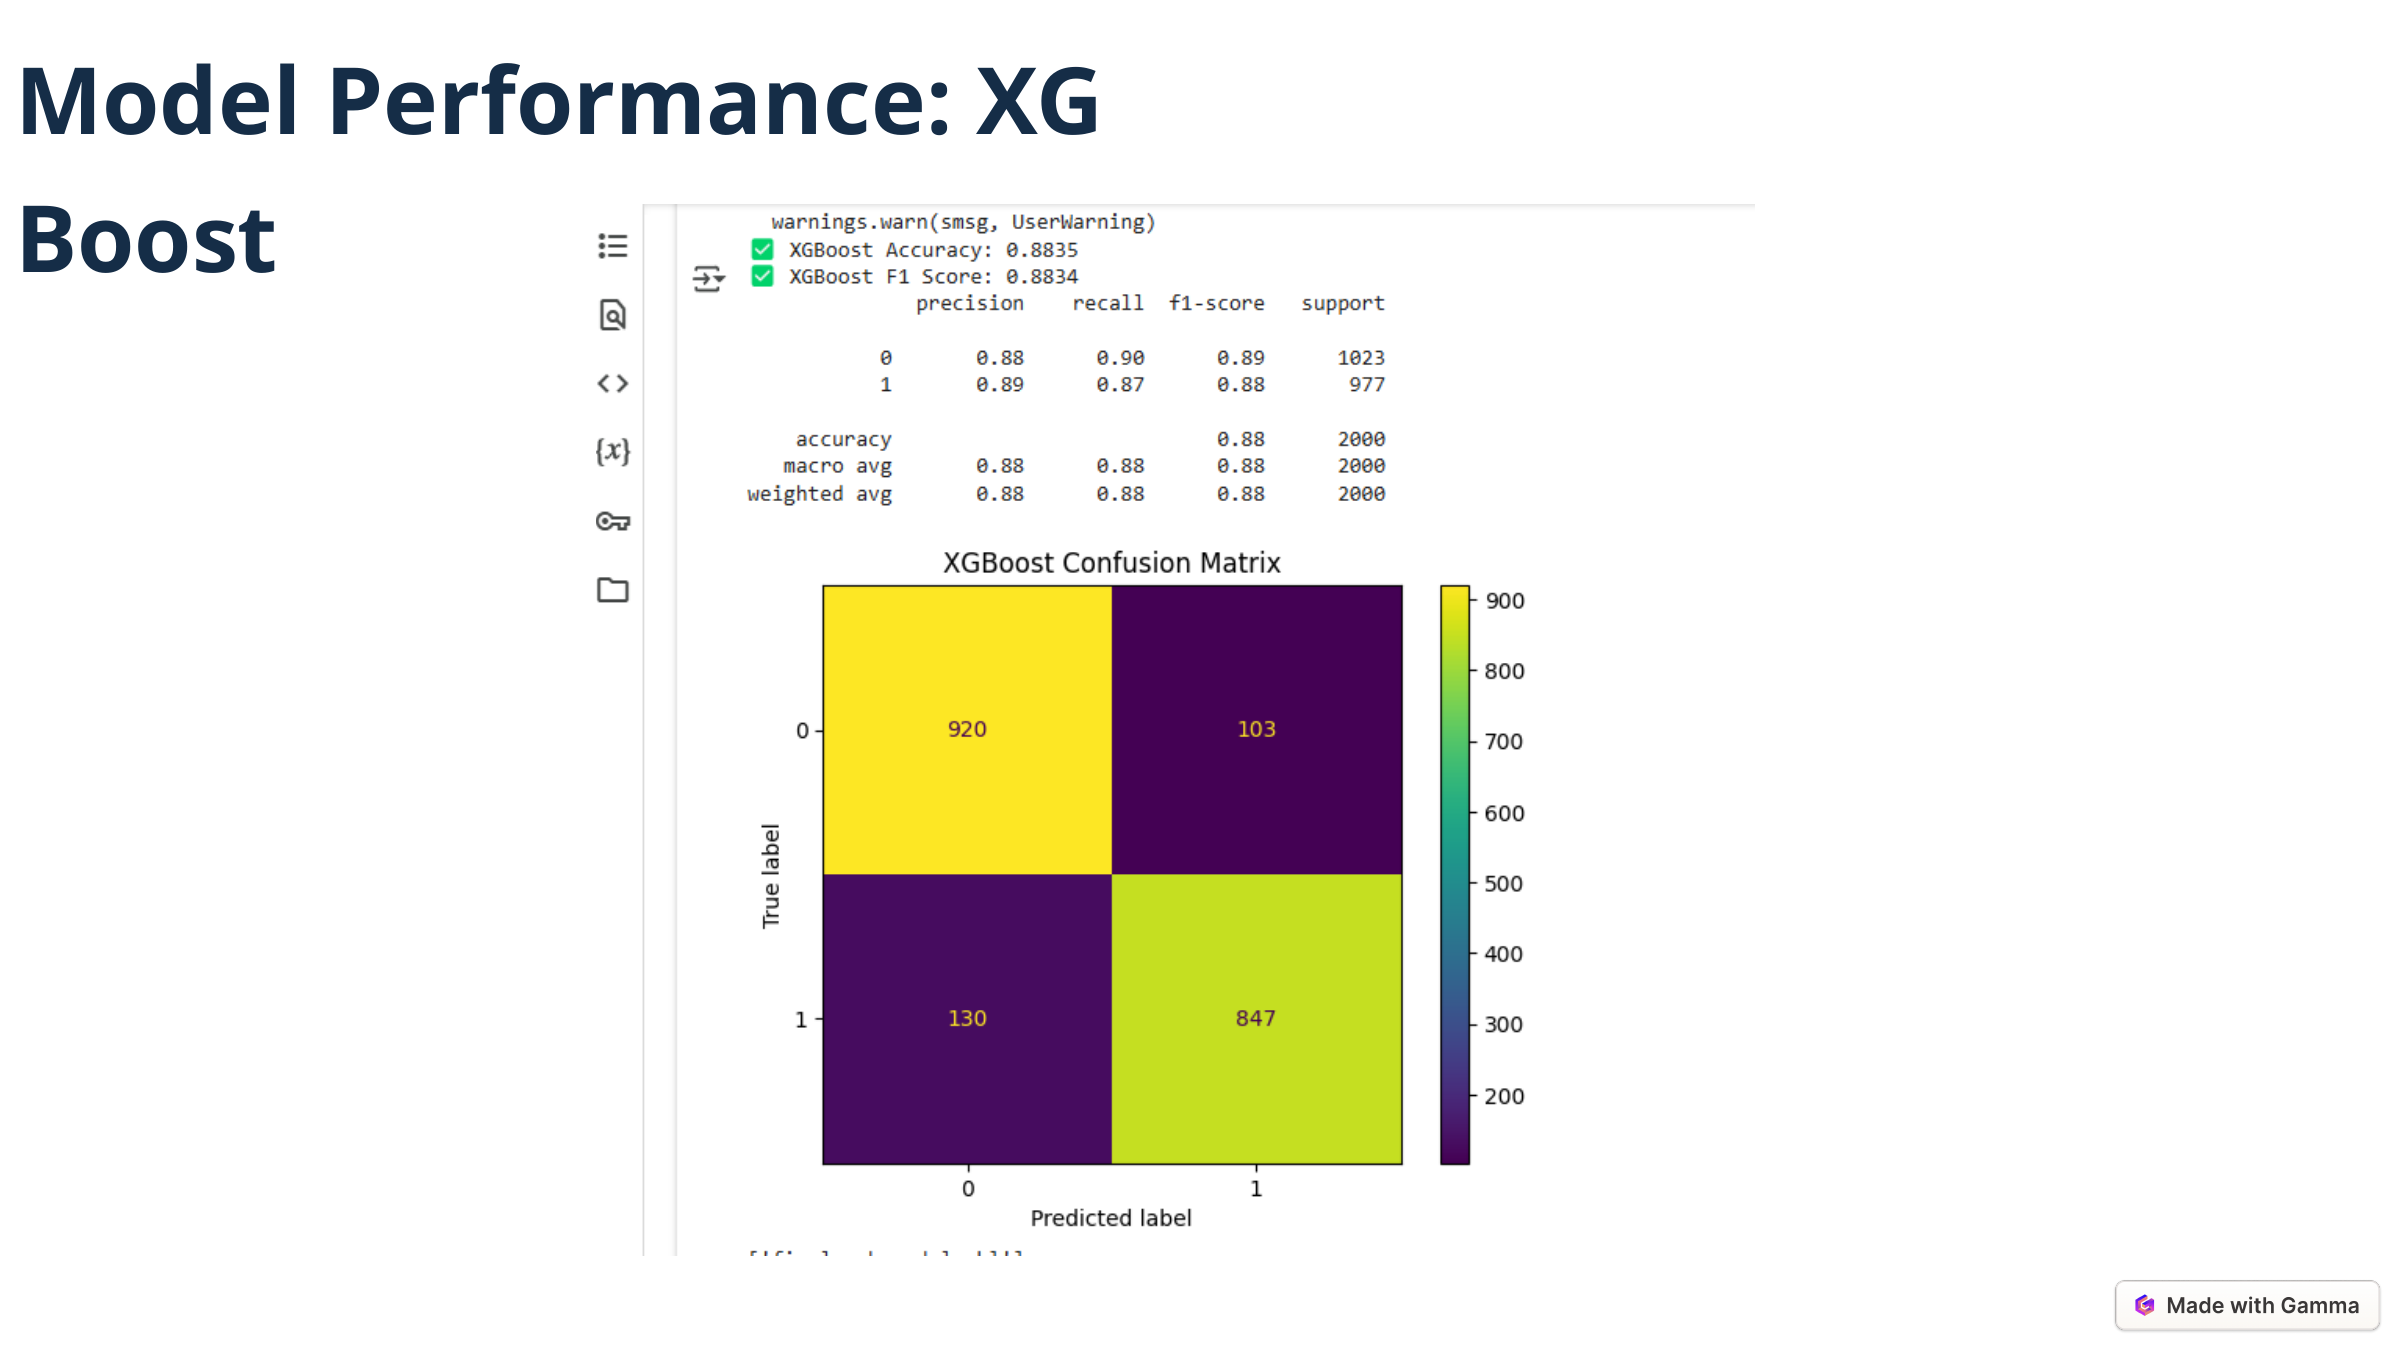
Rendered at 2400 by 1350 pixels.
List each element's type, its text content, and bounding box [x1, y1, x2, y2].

text_box Model Performance: XG Boost [0, 0, 1385, 306]
picture [596, 203, 1755, 1256]
picture [2106, 1271, 2389, 1339]
